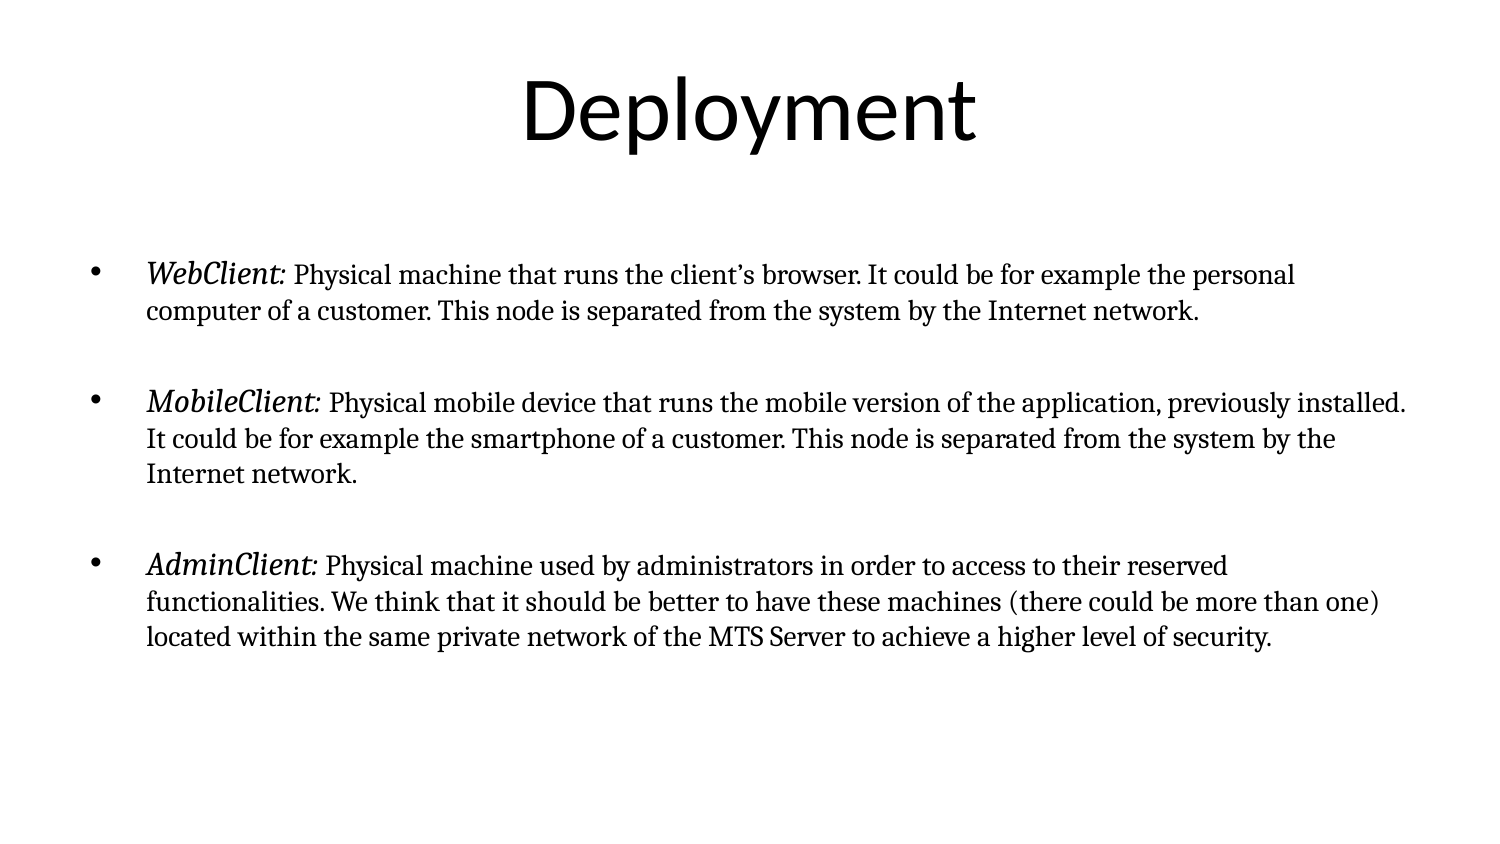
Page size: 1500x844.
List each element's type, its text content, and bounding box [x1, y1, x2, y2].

list WebClient: Physical machine that runs the client’s browser. It could be for example the personal computer of a customer. This node is separated from the system by the Internet network. MobileClient: Physical mobile device that runs the mobile version of the application, previously installed. It could be for example the smartphone of a customer. This node is separated from the system by the Internet network. AdminClient: Physical machine used by administrators in order to access to their reserved functionalities. We think that it should be better to have these machines (there could be more than one) located within the same private network of the MTS Server to achieve a higher level of security. [75, 196, 1425, 754]
title Deployment [75, 33, 1425, 175]
